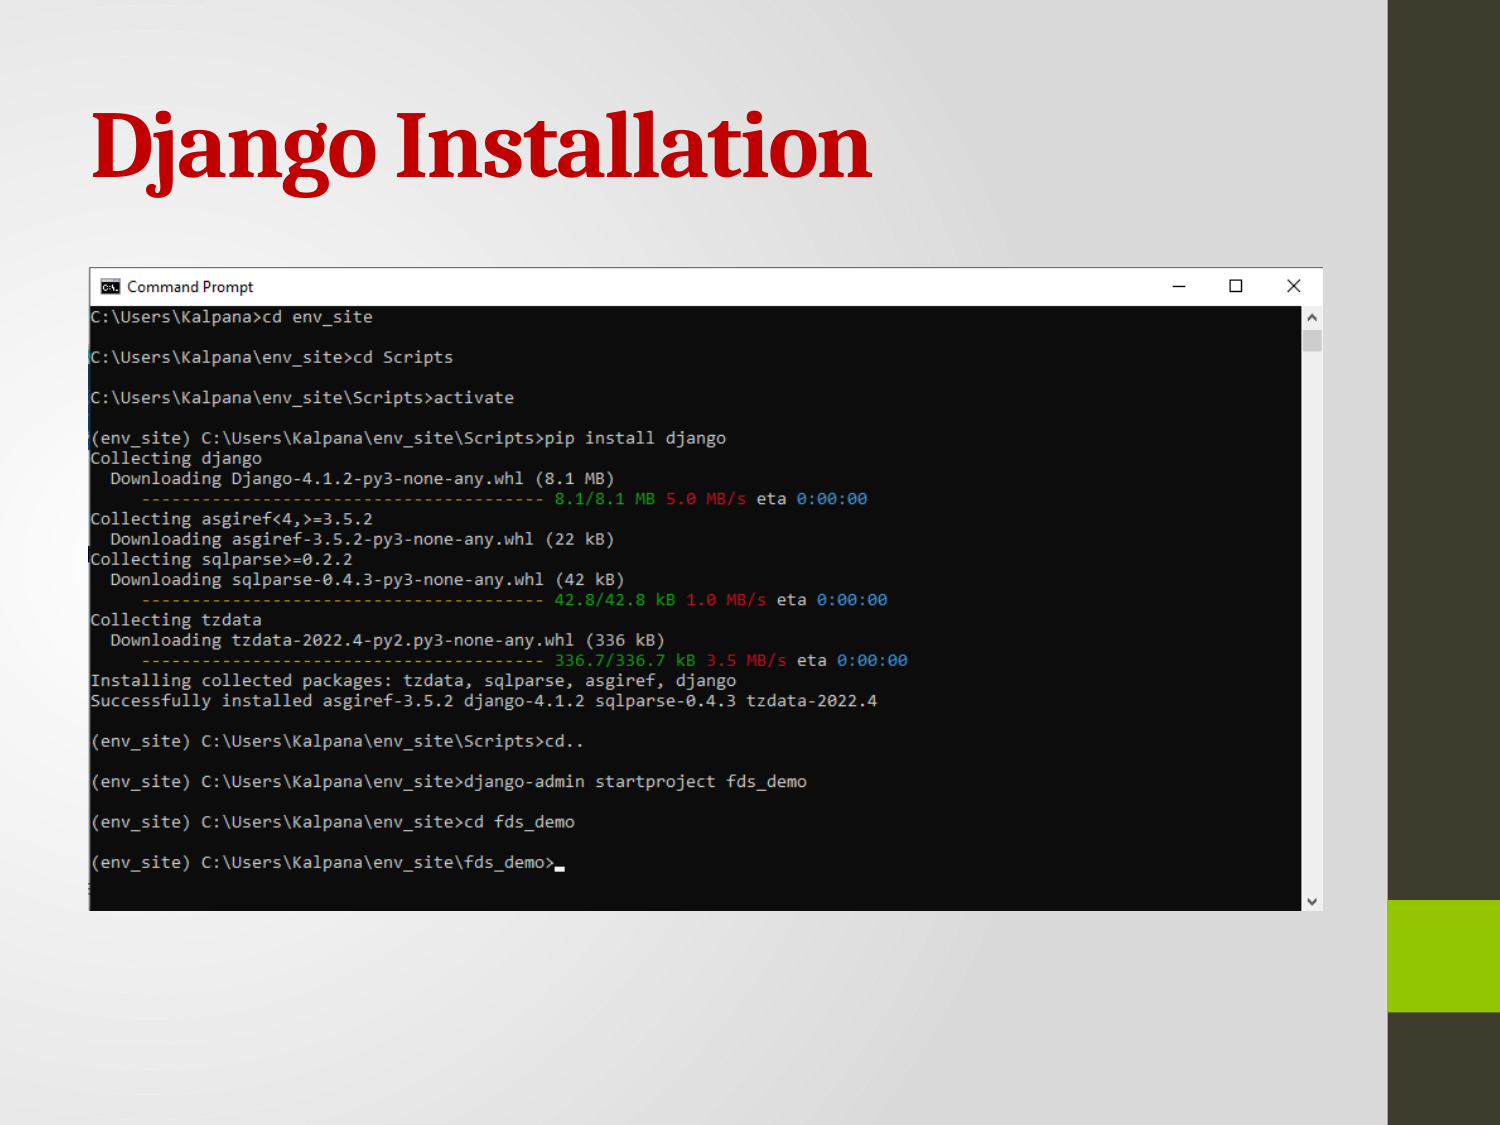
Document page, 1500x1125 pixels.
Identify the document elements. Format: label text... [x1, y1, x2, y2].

title Django Installation [75, 45, 1325, 233]
picture [87, 266, 1324, 911]
